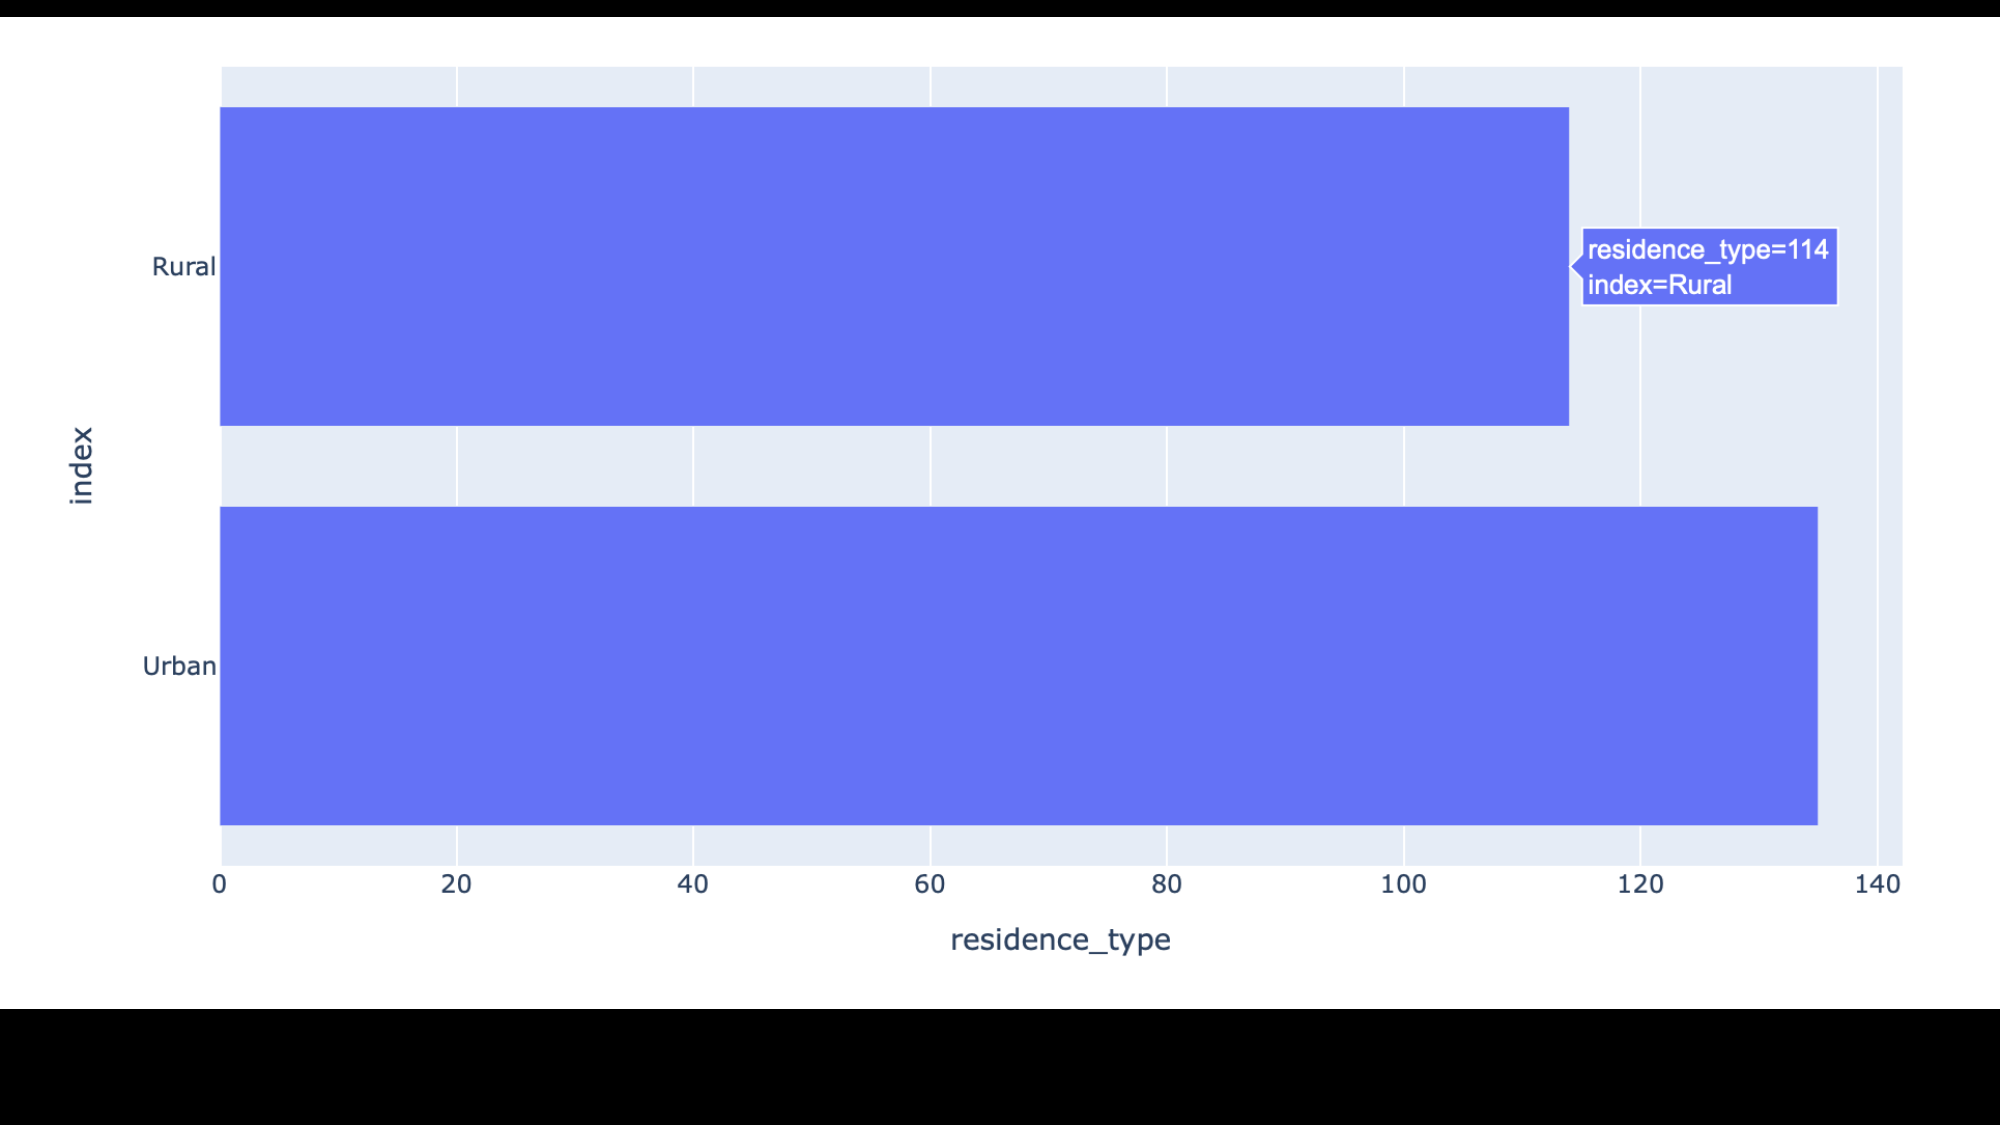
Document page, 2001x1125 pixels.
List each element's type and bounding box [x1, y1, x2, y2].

picture [0, 17, 2000, 1009]
